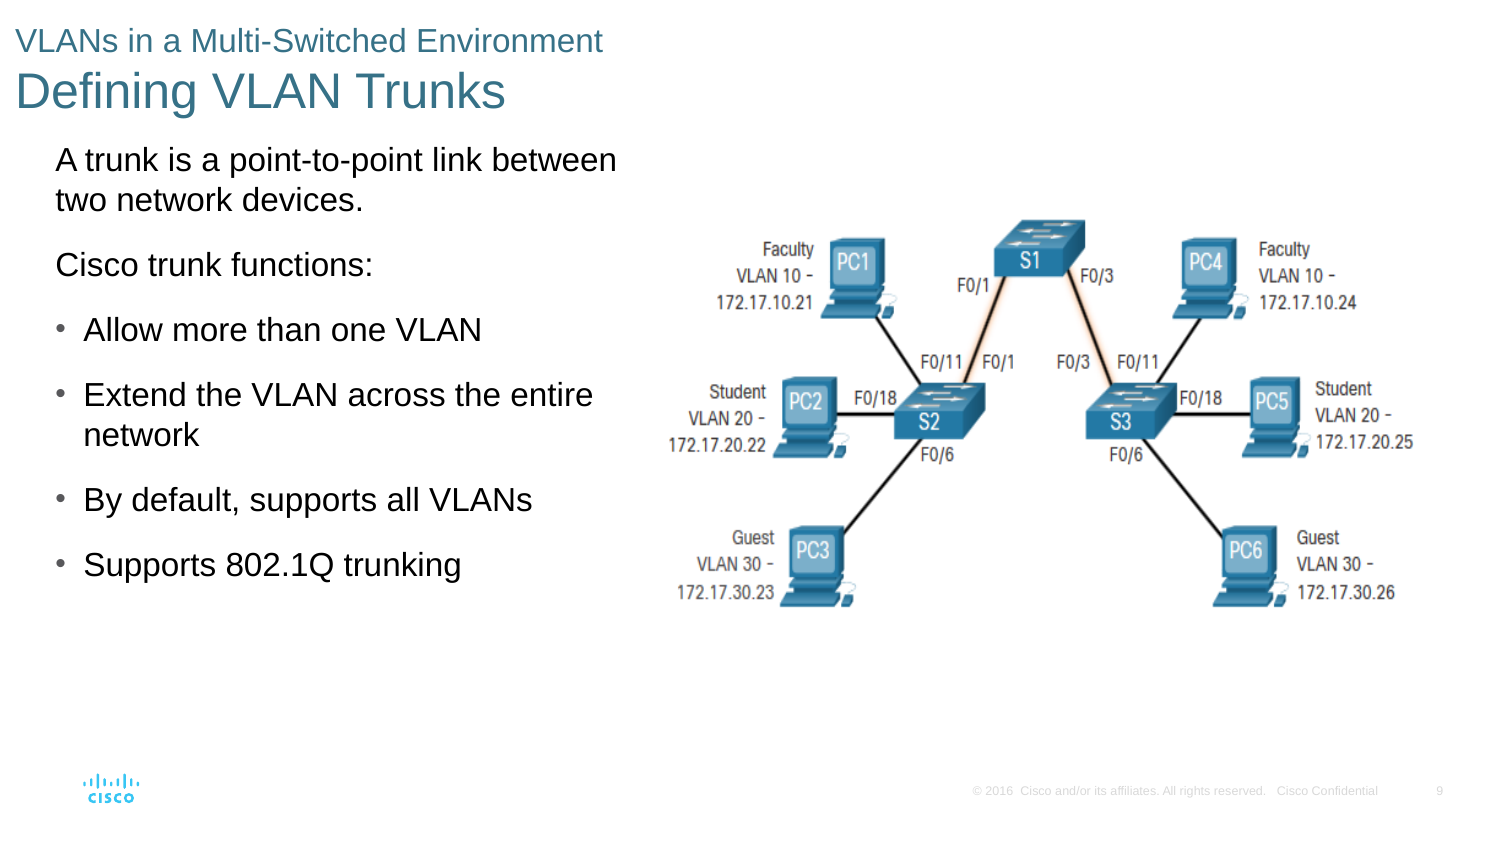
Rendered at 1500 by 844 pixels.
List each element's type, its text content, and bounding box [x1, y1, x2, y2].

title VLANs in a Multi-Switched Environment Defining VLAN Trunks [0, 6, 1500, 131]
picture [661, 217, 1436, 627]
list A trunk is a point-to-point link between two network devices. Cisco trunk functions: Allow more than one VLAN Extend the VLAN across the entire network By default, supports all VLANs Supports 802.1Q trunking [40, 131, 662, 759]
